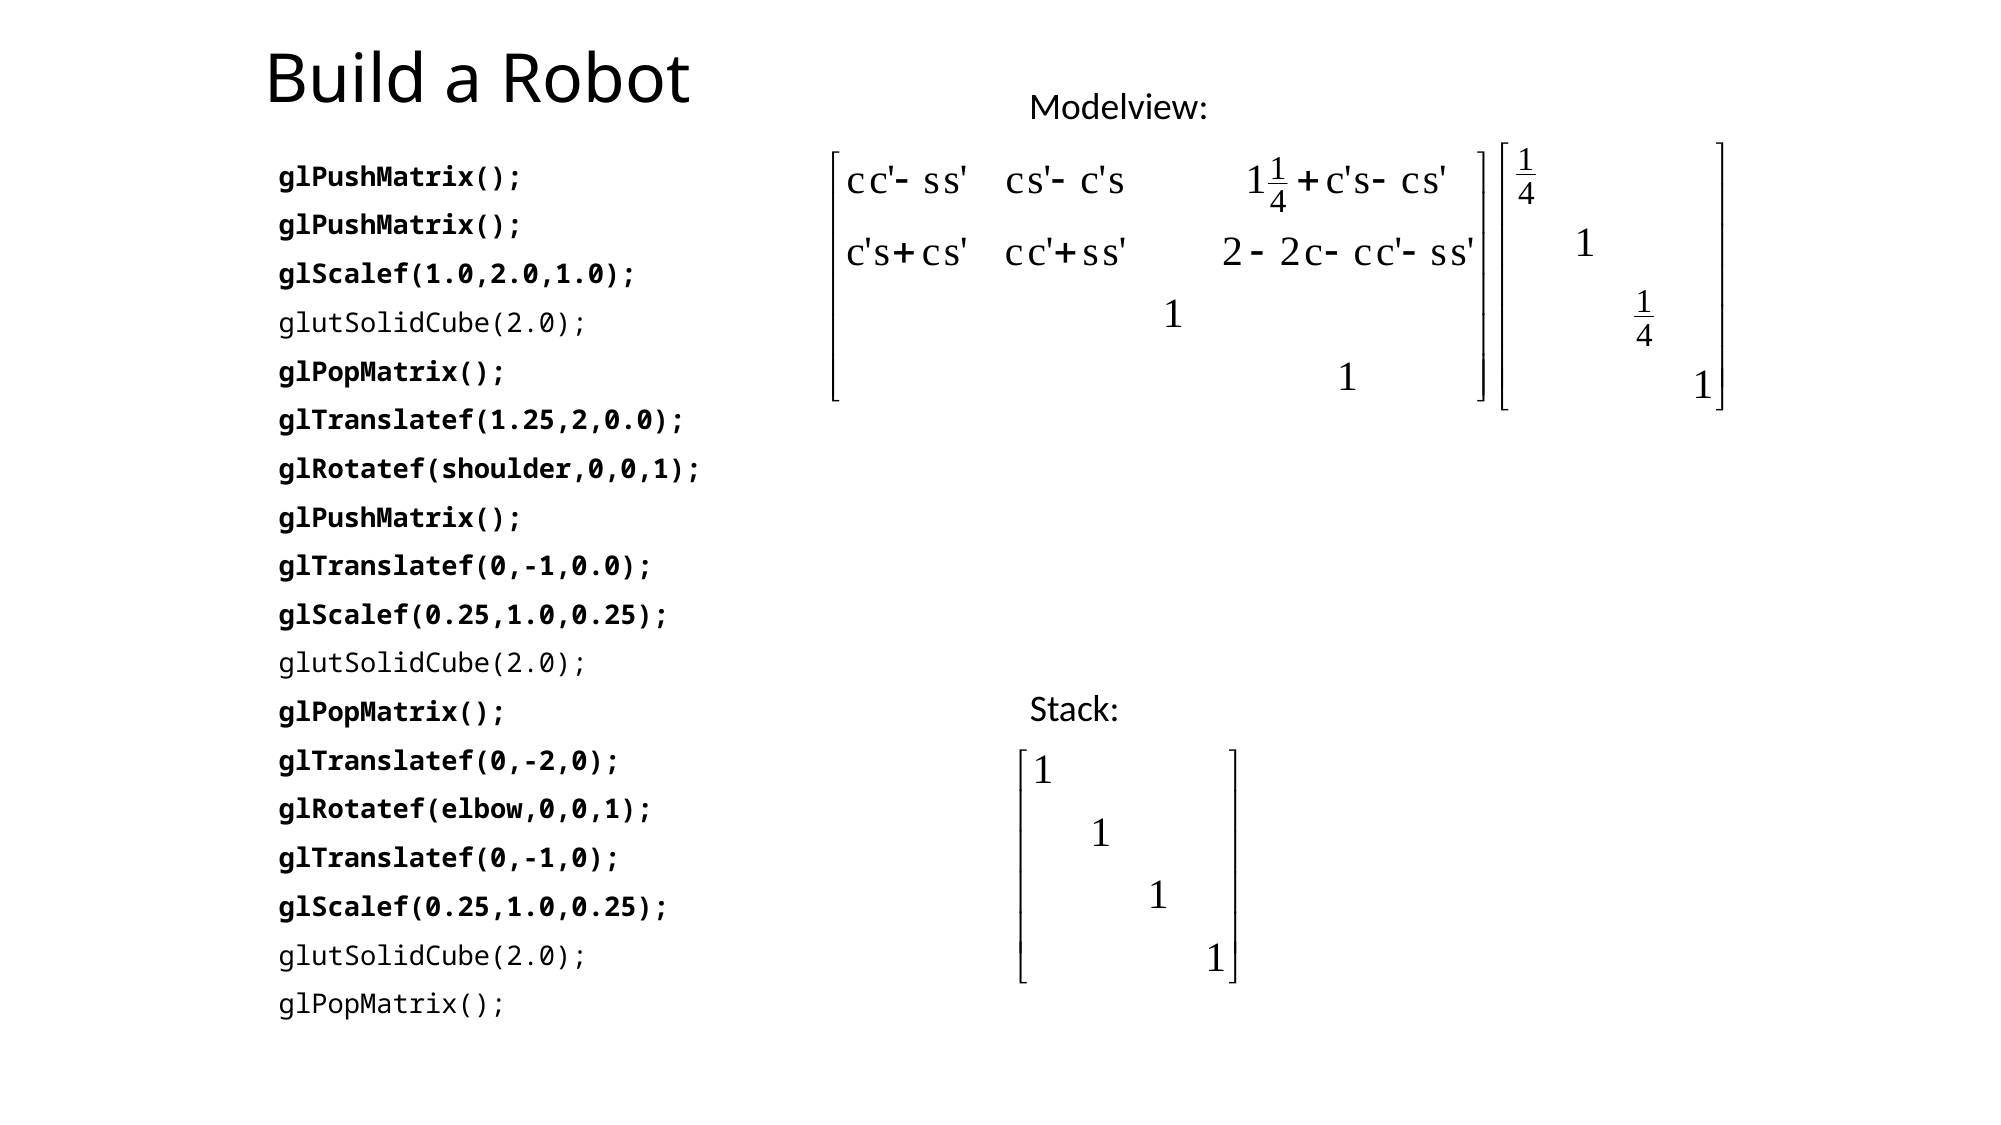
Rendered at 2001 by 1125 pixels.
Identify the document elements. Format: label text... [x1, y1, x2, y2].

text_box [824, 137, 1736, 417]
list glPushMatrix(); glPushMatrix(); glScalef(1.0,2.0,1.0); glutSolidCube(2.0); glPopMatrix(); glTranslatef(1.25,2,0.0); glRotatef(shoulder,0,0,1); glPushMatrix(); glTranslatef(0,-1,0.0); glScalef(0.25,1.0,0.25); glutSolidCube(2.0); glPopMatrix(); glTranslatef(0,-2,0); glRotatef(elbow,0,0,1); glTranslatef(0,-1,0); glScalef(0.25,1.0,0.25); glutSolidCube(2.0); glPopMatrix(); [263, 155, 1682, 1028]
text_box Stack: [1015, 676, 1135, 737]
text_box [1012, 745, 1248, 988]
title Build a Robot [249, 5, 748, 156]
text_box Modelview: [1014, 74, 1224, 135]
